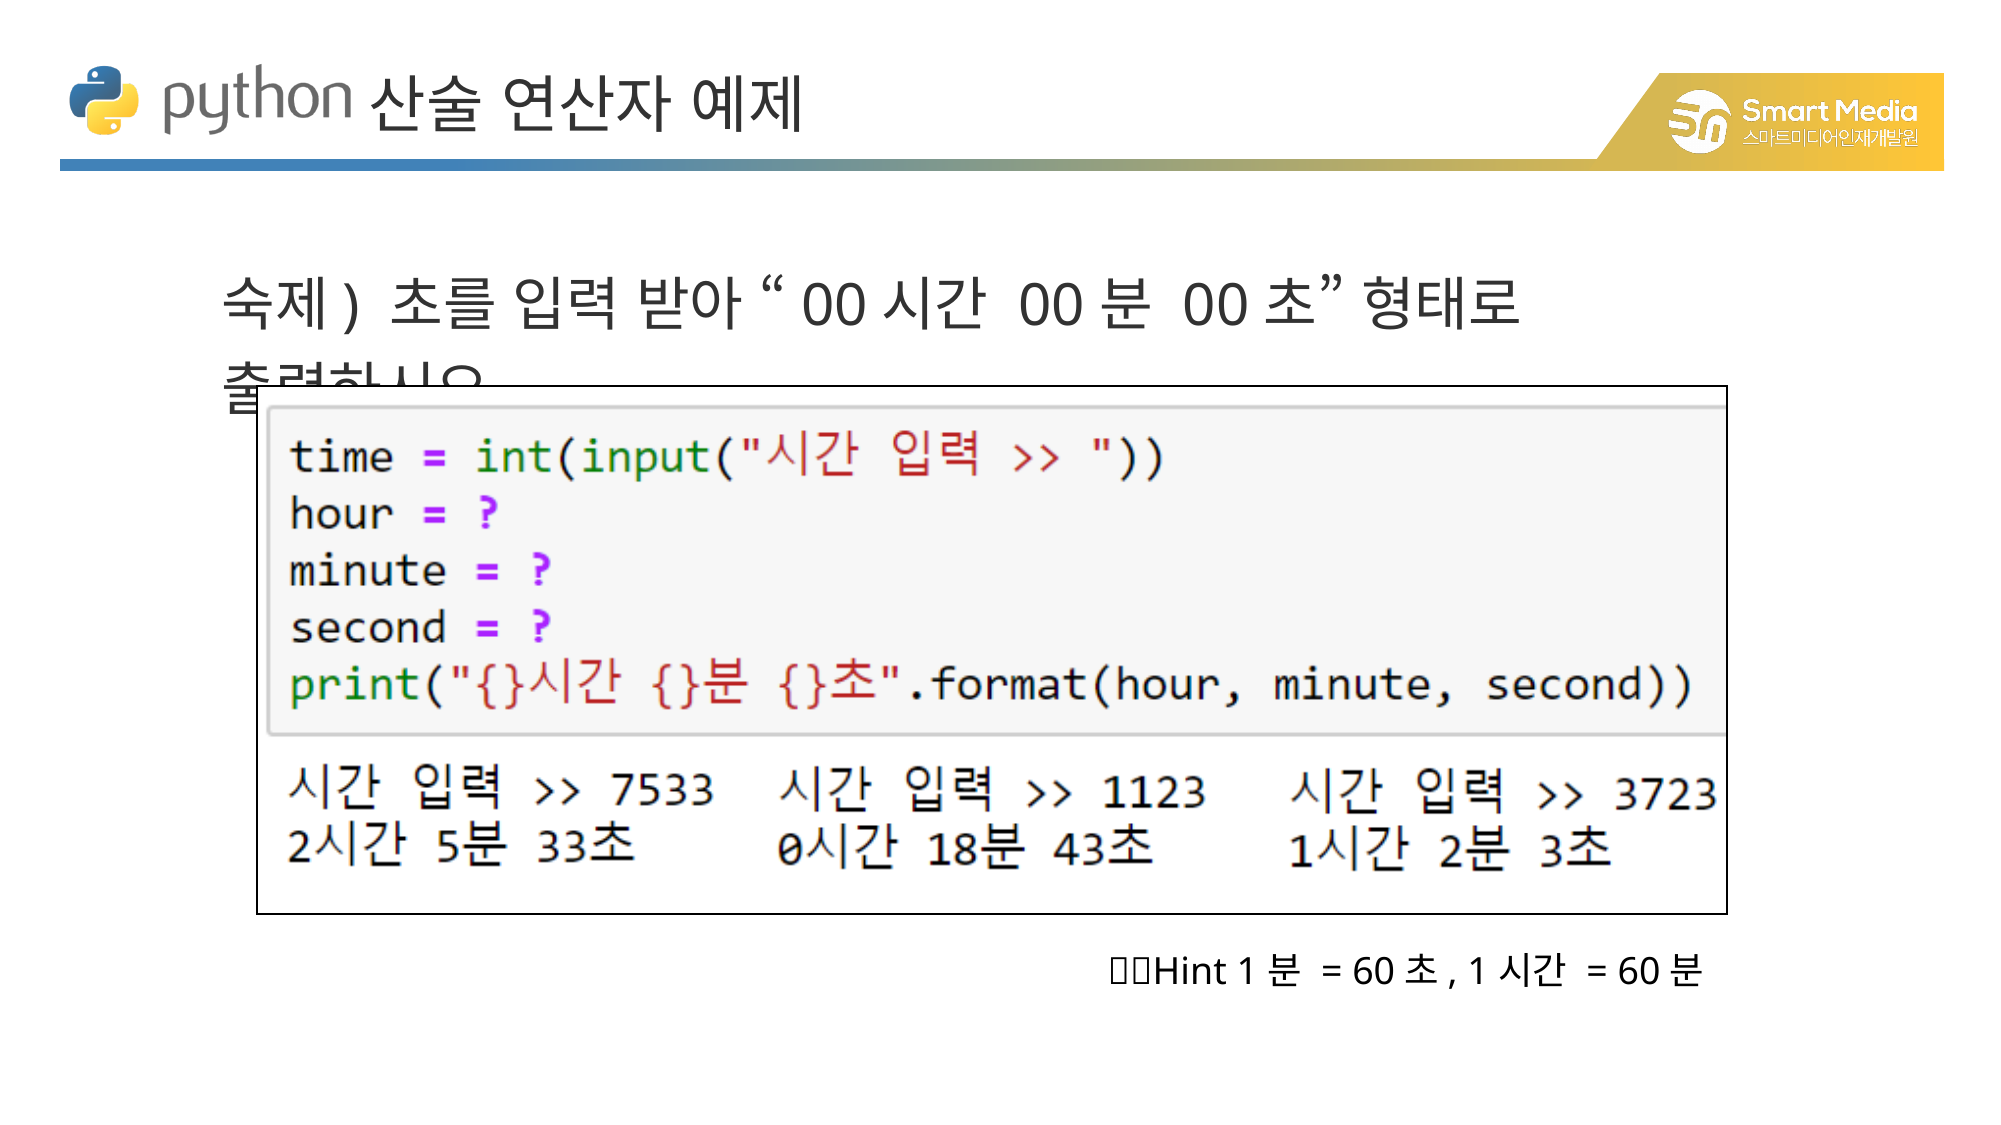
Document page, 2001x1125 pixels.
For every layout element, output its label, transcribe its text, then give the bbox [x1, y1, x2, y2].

picture [60, 55, 363, 147]
text_box 👀✨Hint 1분 = 60초, 1시간 = 60분 [1092, 939, 1738, 1000]
text_box 숙제) 초를 입력 받아 “00시간 00분 00초” 형태로 출력하시오. [206, 246, 1774, 429]
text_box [257, 386, 1772, 915]
text_box 산술 연산자 예제 [353, 57, 821, 148]
picture [1658, 83, 1932, 160]
